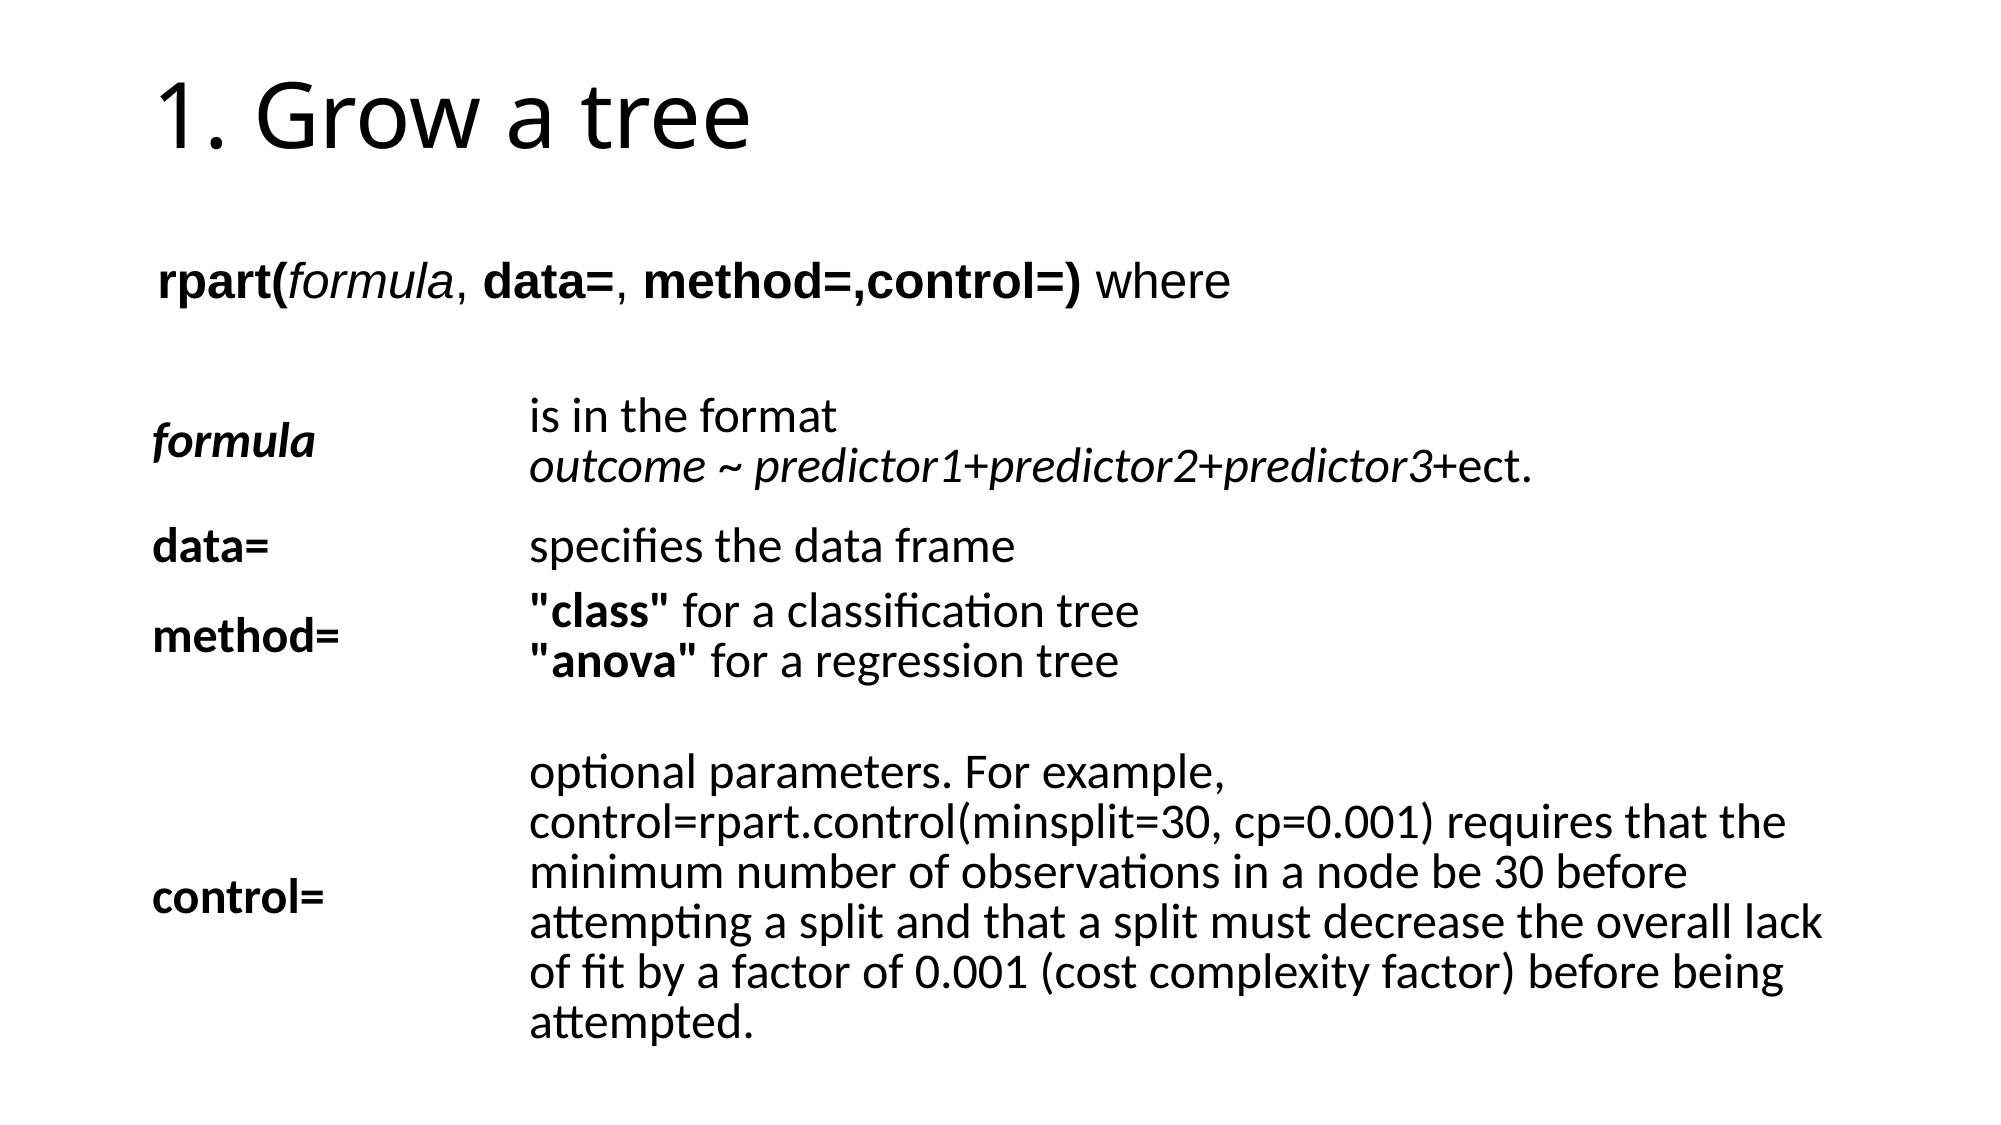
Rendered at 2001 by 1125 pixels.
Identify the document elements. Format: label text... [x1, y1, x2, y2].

table_cell data= [137, 518, 515, 582]
title 1. Grow a tree [137, 9, 1863, 215]
table_cell "class" for a classification tree "anova" for a regression tree [515, 582, 1883, 697]
table_header is in the format outcome ~ predictor1+predictor2+predictor3+ect. [515, 372, 1883, 518]
table_cell optional parameters. For example, control=rpart.control(minsplit=30, cp=0.001) requires that the minimum number of observations in a node be 30 before attempting a split and that a split must decrease the overall lack of fit by a factor of 0.001 (cost complexity factor) before being attempted. [515, 697, 1883, 1105]
table_header formula [137, 372, 515, 518]
table_cell control= [137, 697, 515, 1105]
text_box rpart(formula, data=, method=,control=) where [142, 240, 1248, 376]
table_cell specifies the data frame [515, 518, 1883, 582]
list [137, 215, 1863, 372]
table_cell method= [137, 582, 515, 697]
